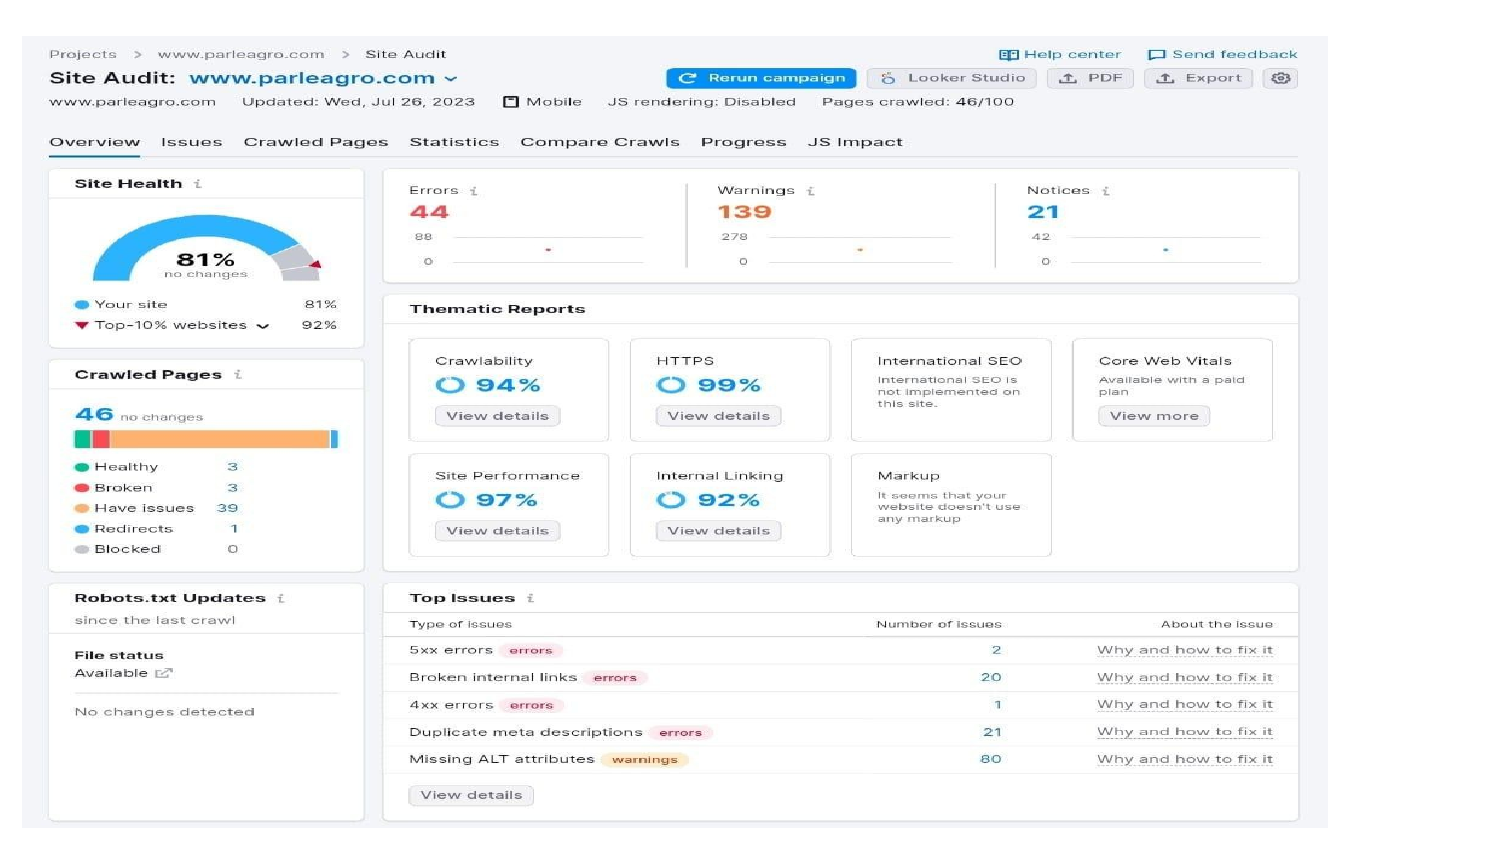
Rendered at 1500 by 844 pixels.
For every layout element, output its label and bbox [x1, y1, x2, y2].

picture [21, 36, 1328, 828]
